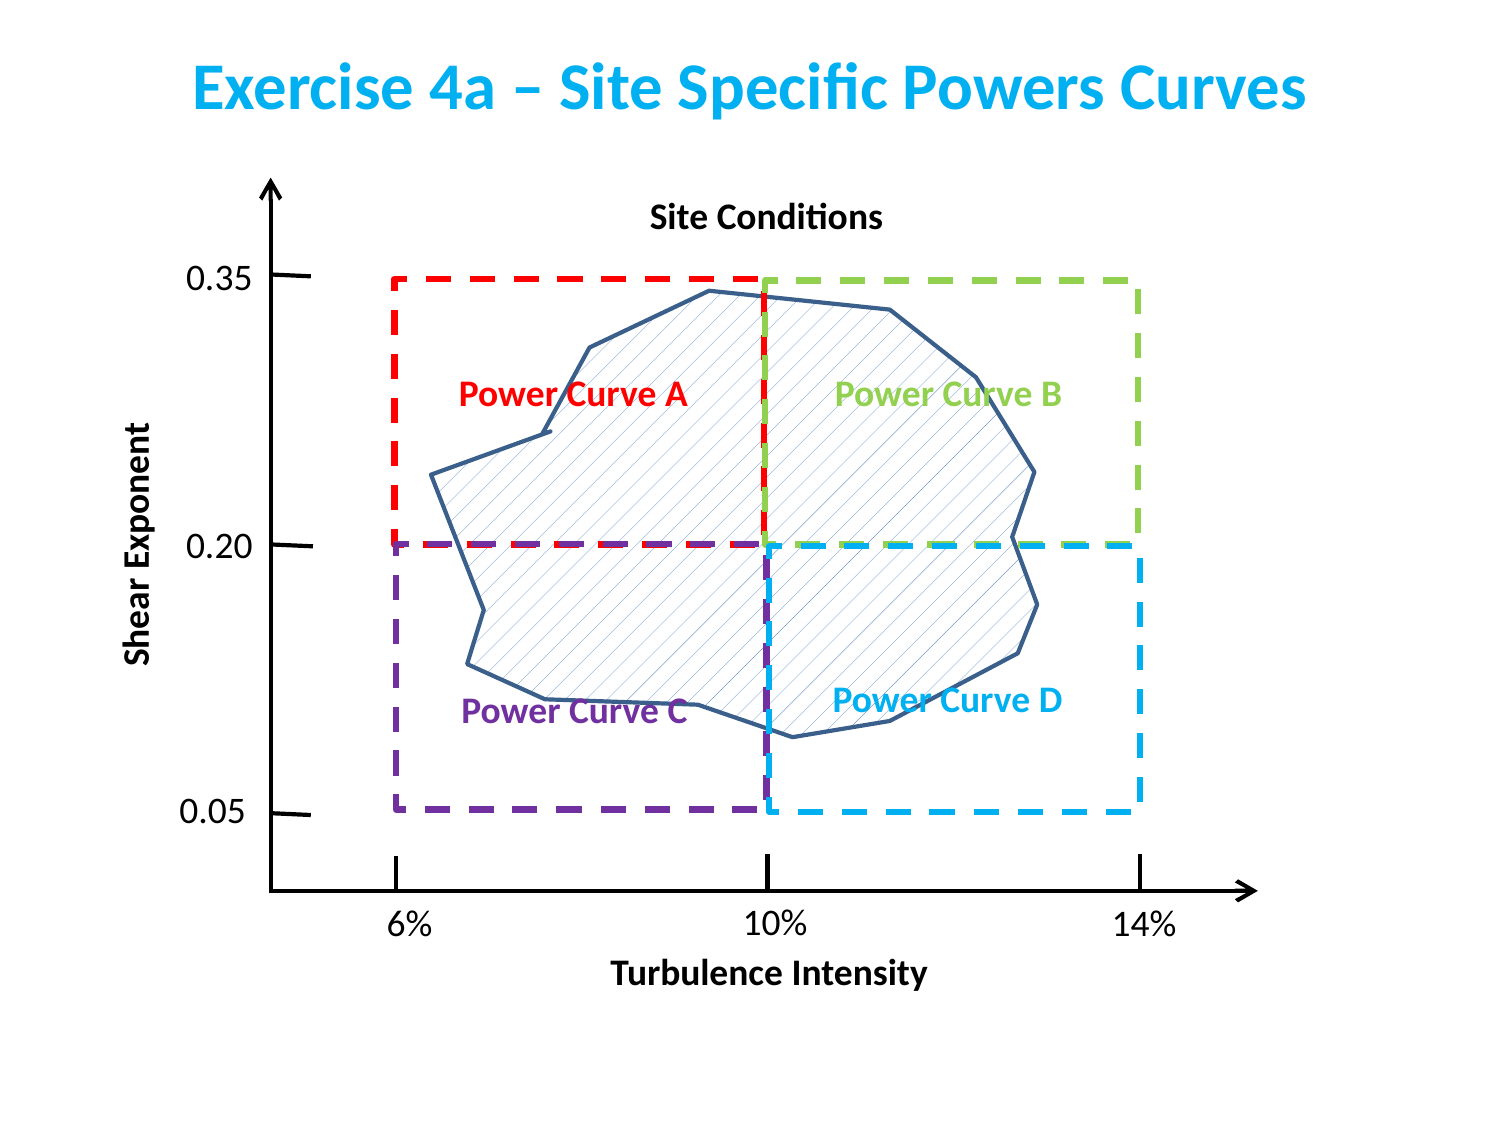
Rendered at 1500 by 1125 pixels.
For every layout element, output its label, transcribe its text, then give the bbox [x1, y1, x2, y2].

text_box 10% [727, 900, 879, 950]
text_box 0.20 [171, 513, 266, 574]
text_box Power Curve D [758, 667, 1138, 727]
text_box [767, 544, 1142, 814]
text_box Exercise 4a – Site Specific Powers Curves [0, 42, 1500, 123]
text_box Site Conditions [565, 184, 968, 245]
text_box 0.35 [171, 245, 266, 305]
text_box 0.05 [164, 779, 265, 839]
text_box Power Curve C [384, 679, 764, 739]
text_box [763, 278, 1140, 361]
text_box [763, 422, 1140, 546]
text_box Shear Exponent [103, 373, 164, 716]
text_box Power Curve B [759, 361, 1139, 422]
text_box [269, 812, 312, 816]
text_box 6% [371, 900, 455, 952]
text_box 14% [1096, 900, 1199, 952]
text_box [394, 542, 769, 679]
text_box Turbulence Intensity [497, 940, 1041, 1001]
text_box [392, 422, 764, 546]
text_box [394, 727, 769, 812]
text_box [392, 277, 764, 361]
text_box Power Curve A [383, 361, 759, 422]
